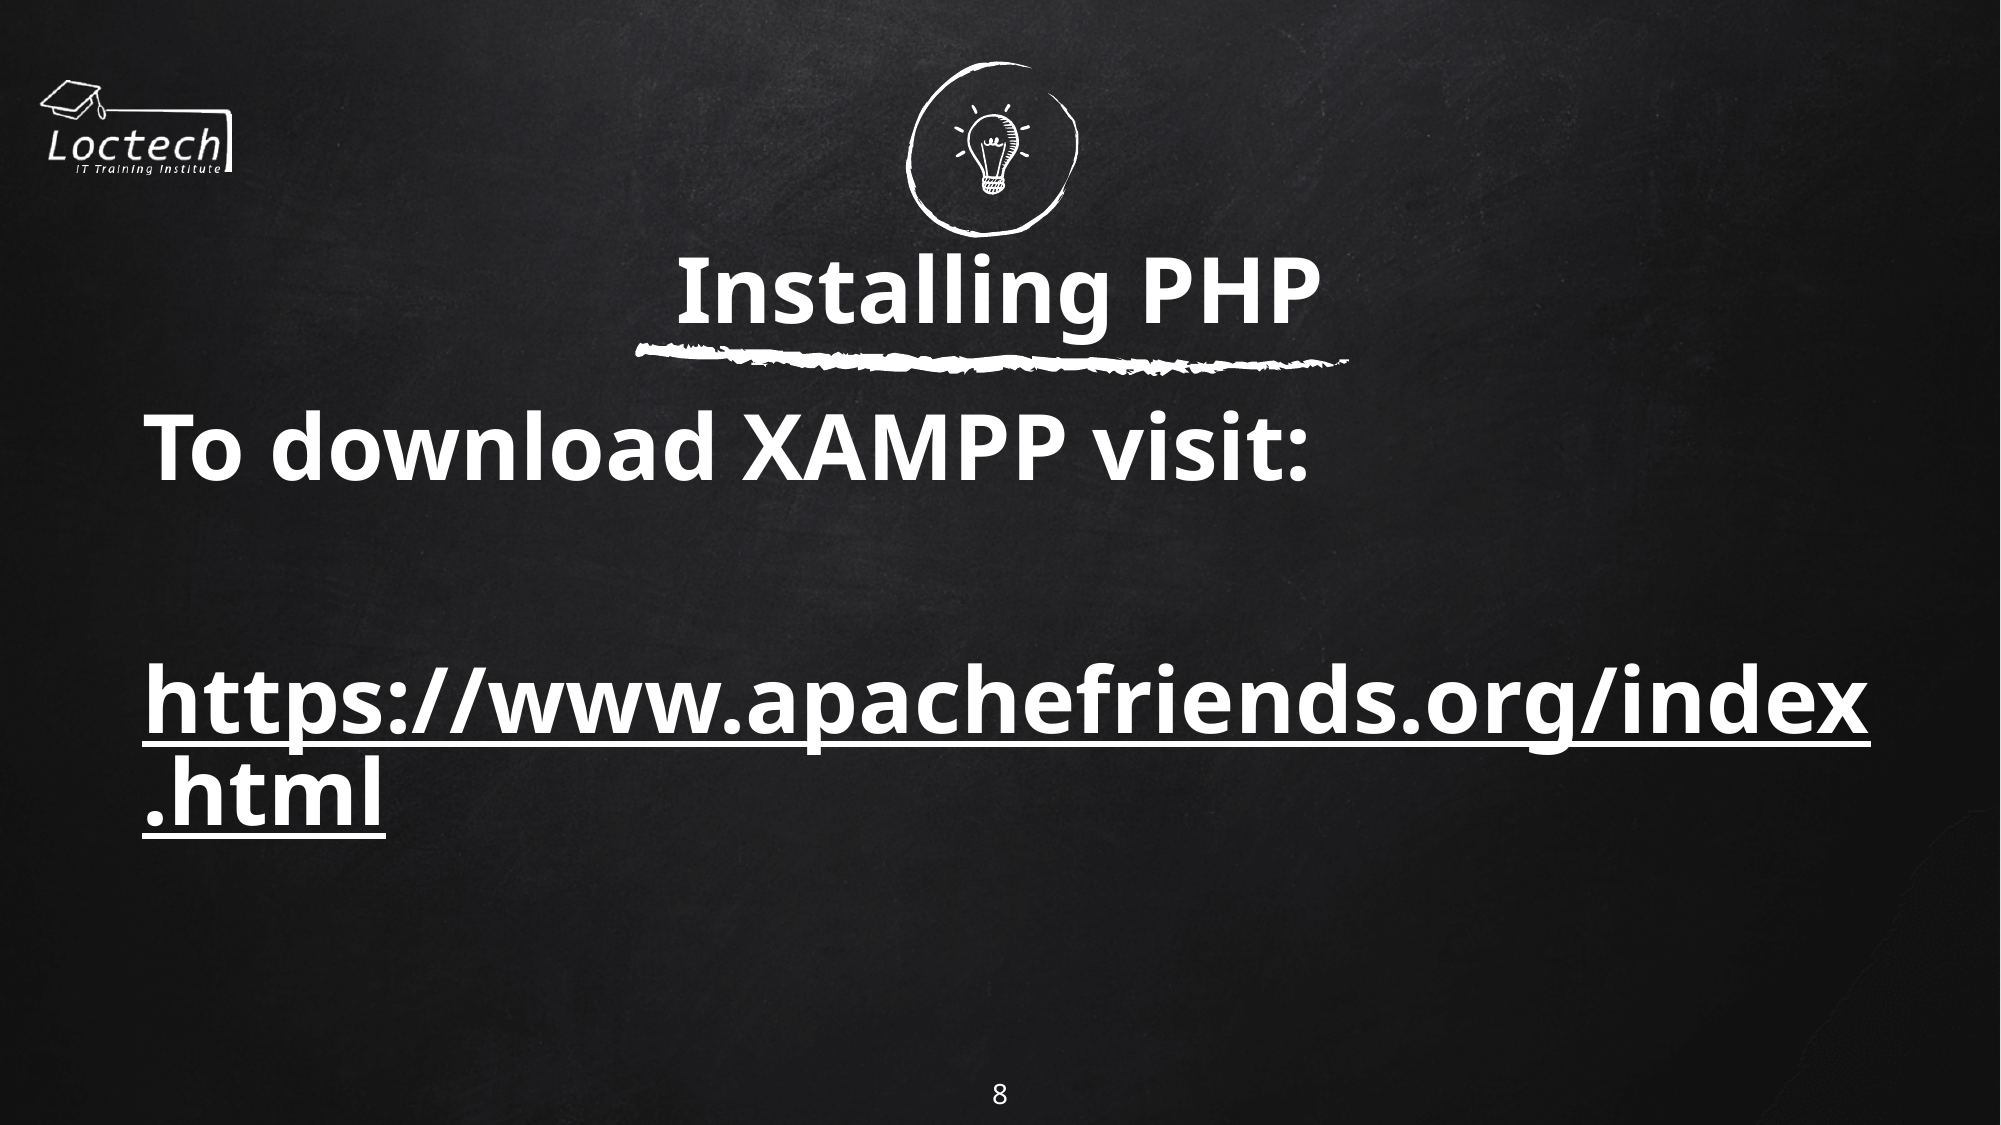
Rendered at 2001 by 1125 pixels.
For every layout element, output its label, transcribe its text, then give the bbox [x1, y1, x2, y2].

title Installing PHP [0, 211, 2000, 400]
picture [0, 0, 2001, 1125]
list To download XAMPP visit: https://www.apachefriends.org/index.html [99, 369, 1900, 974]
text_box [1020, 125, 1030, 130]
text_box [971, 104, 978, 114]
text_box [955, 150, 966, 158]
text_box [635, 342, 1349, 376]
text_box [1004, 104, 1011, 112]
text_box [905, 61, 1079, 238]
text_box [967, 114, 1019, 195]
slide_number 8 [939, 1057, 1060, 1125]
text_box [954, 126, 964, 133]
text_box [1019, 152, 1029, 158]
